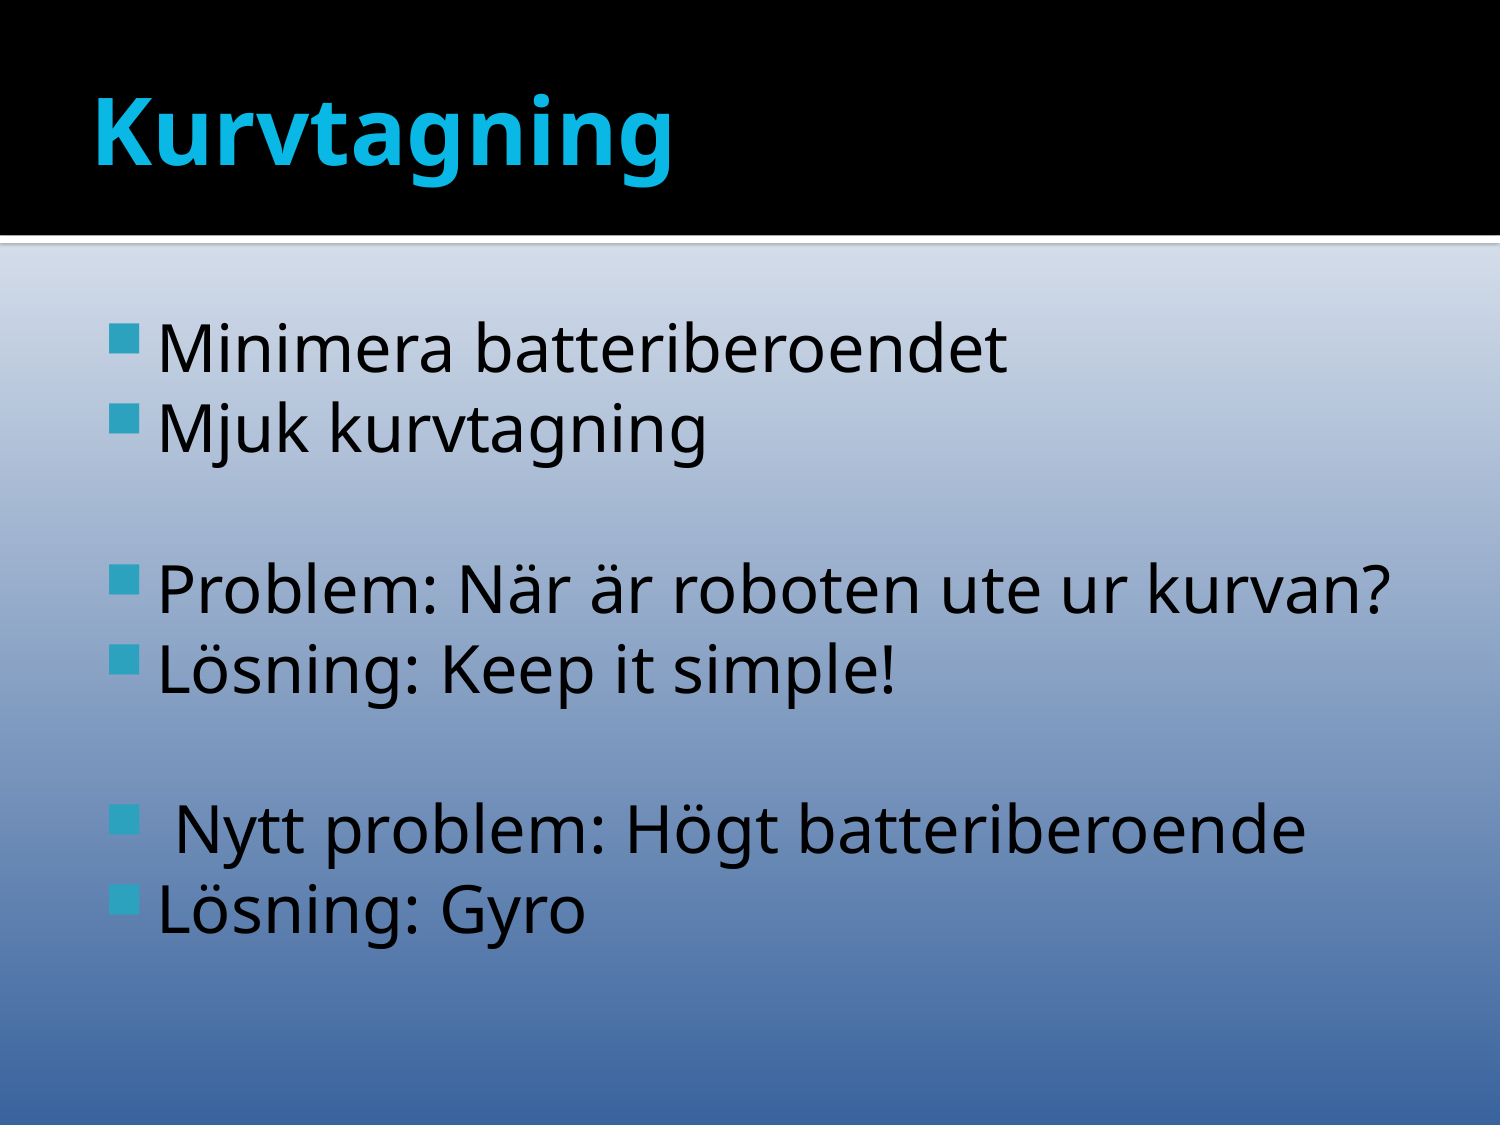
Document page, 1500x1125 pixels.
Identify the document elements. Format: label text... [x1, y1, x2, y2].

list Minimera batteriberoendet Mjuk kurvtagning Problem: När är roboten ute ur kurvan? Lösning: Keep it simple! Nytt problem: Högt batteriberoende Lösning: Gyro [75, 291, 1425, 1050]
title Kurvtagning [75, 25, 1425, 231]
